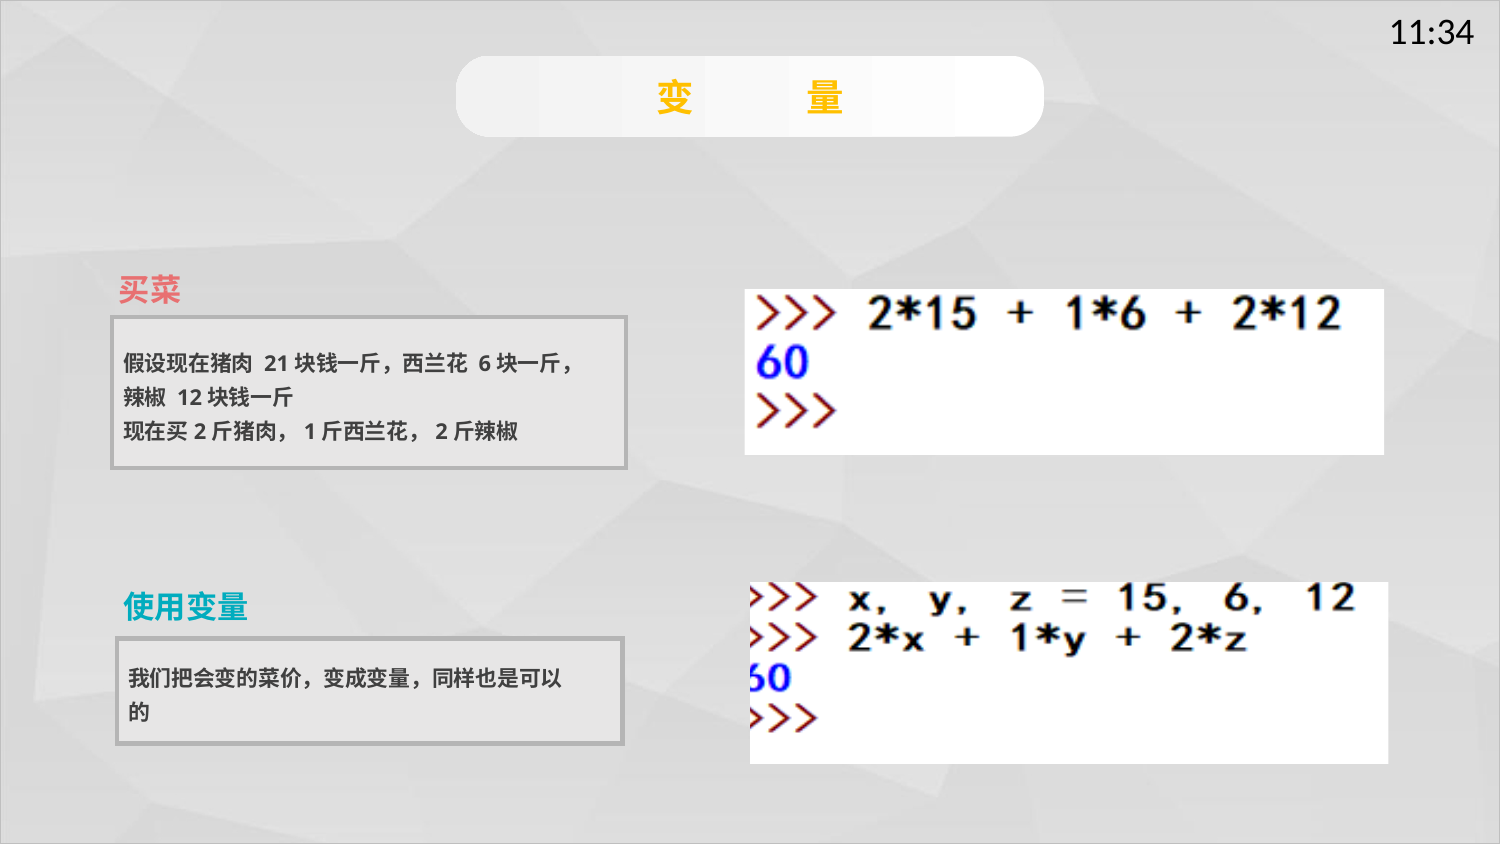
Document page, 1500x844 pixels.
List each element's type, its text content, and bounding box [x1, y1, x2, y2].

text_box 使用变量 [115, 582, 258, 629]
picture [749, 582, 1389, 764]
picture [744, 289, 1385, 455]
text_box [111, 316, 626, 494]
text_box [116, 638, 623, 744]
text_box 变 量 [454, 54, 1046, 138]
text_box 买菜 [110, 266, 191, 312]
